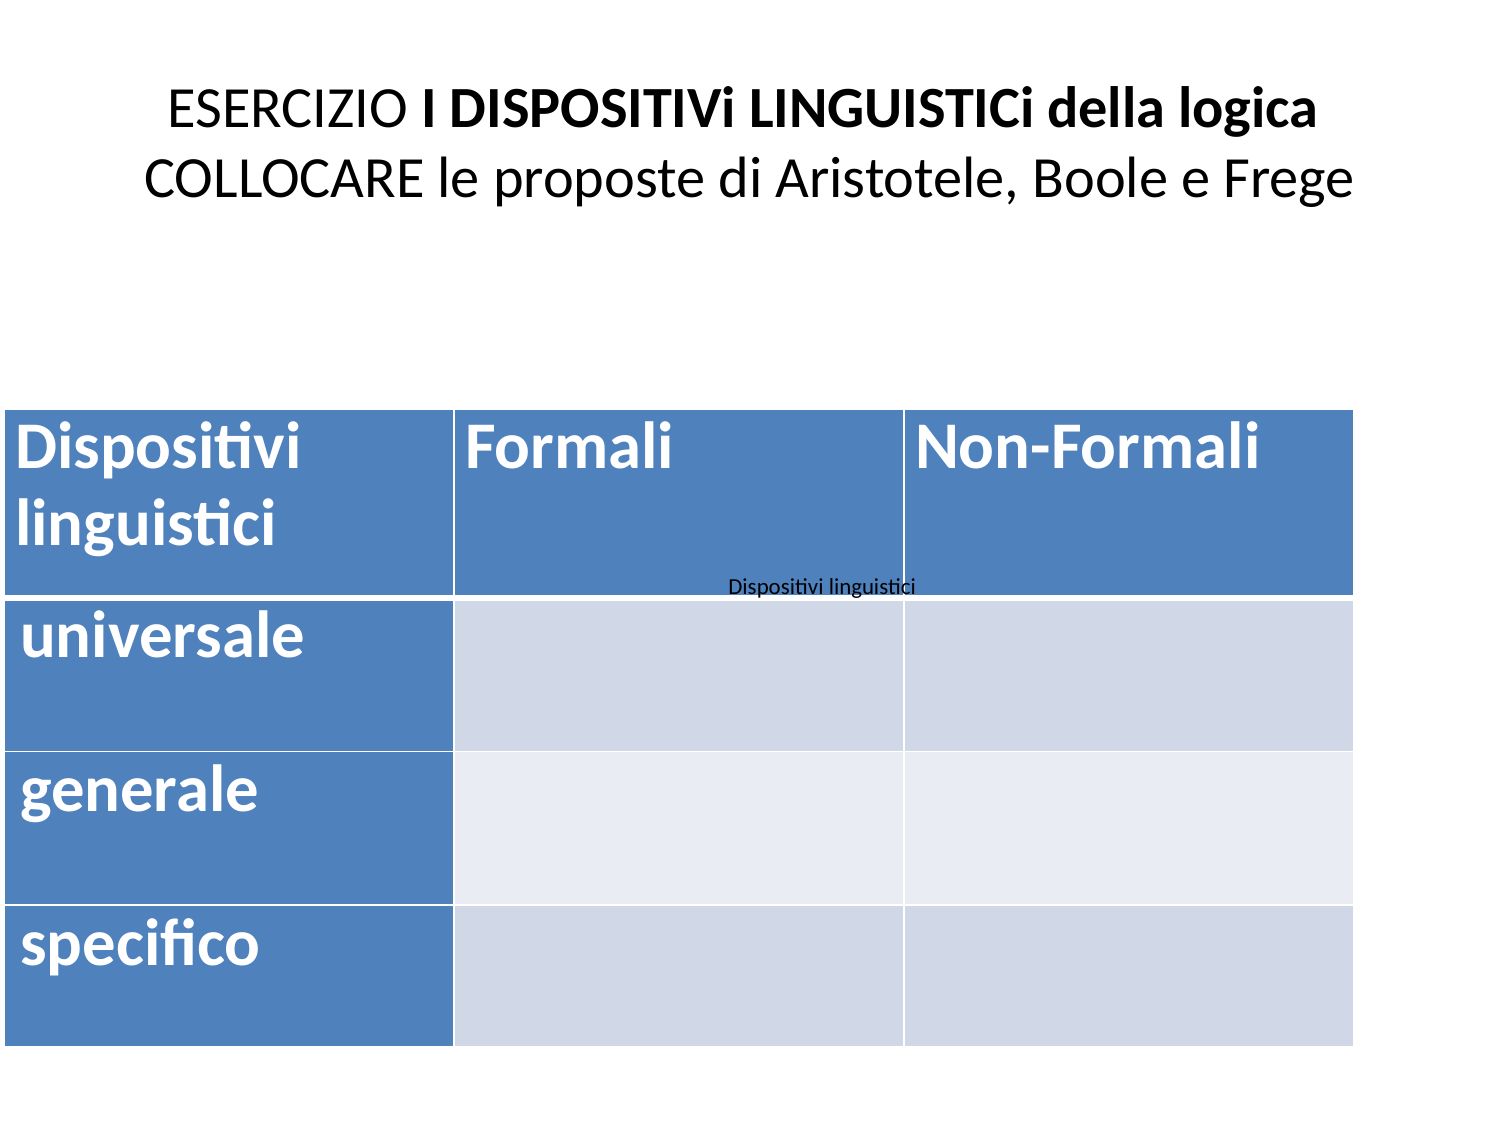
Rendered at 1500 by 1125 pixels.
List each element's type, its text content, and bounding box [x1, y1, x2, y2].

table_cell specifico [5, 906, 453, 1046]
table_cell universale [5, 601, 453, 751]
text_box Dispositivi linguistici [713, 564, 937, 652]
table_header Non-Formali [905, 410, 1353, 595]
table_cell [455, 906, 903, 1046]
table_header Formali [455, 410, 903, 595]
table_cell [905, 906, 1353, 1046]
table_cell generale [5, 752, 453, 904]
table_cell [455, 601, 903, 751]
table_header Dispositivi linguistici [5, 410, 453, 595]
table_cell [905, 601, 1353, 751]
table_cell [905, 752, 1353, 904]
table_cell [455, 752, 903, 904]
title ESERCIZIO I DISPOSITIVi LINGUISTICi della logica COLLOCARE le proposte di Aristotele, Boole e Frege [75, 45, 1425, 233]
